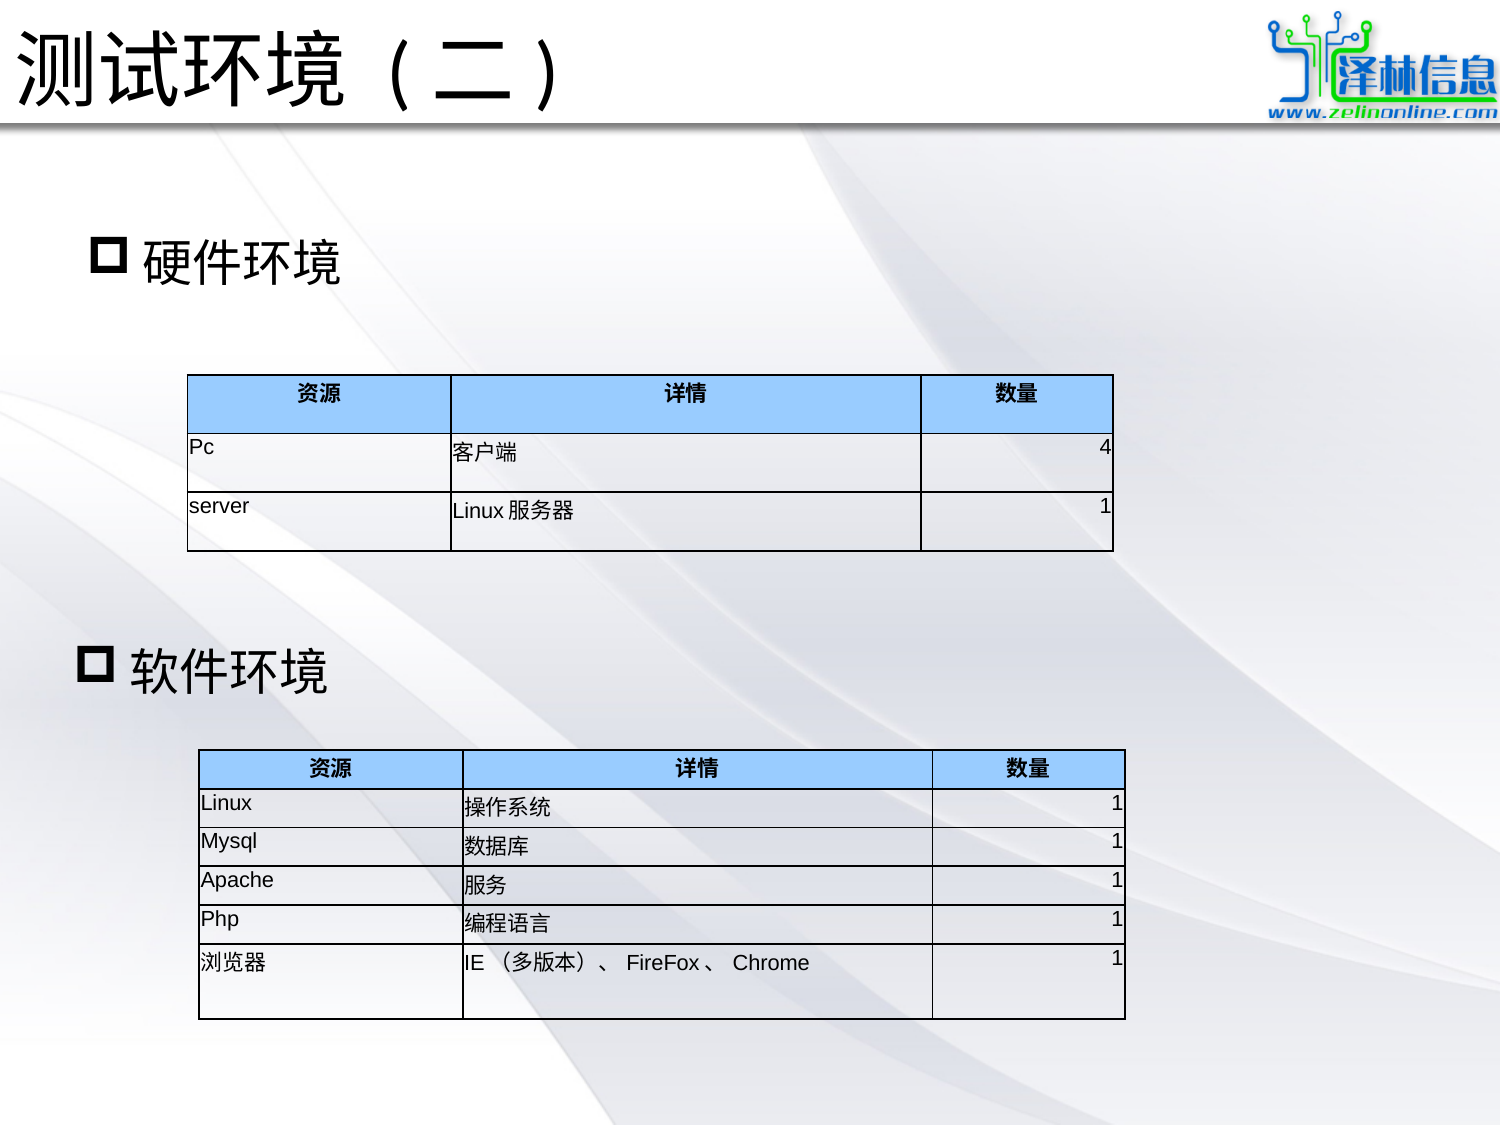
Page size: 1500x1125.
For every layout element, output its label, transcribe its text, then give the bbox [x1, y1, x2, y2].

table_cell 数据库 [464, 828, 932, 865]
text_box 硬件环境 [71, 224, 1422, 314]
table_header 详情 [464, 751, 932, 788]
table_cell 客户端 [452, 434, 920, 491]
list 软件环境 [58, 632, 1409, 722]
table_cell Php [200, 906, 462, 943]
table_cell 1 [933, 867, 1124, 904]
table_cell Linux [200, 790, 462, 827]
table_cell Pc [188, 434, 450, 491]
table_cell 1 [933, 828, 1124, 865]
table_cell 1 [933, 790, 1124, 827]
table_cell Apache [200, 867, 462, 904]
table_cell Linux服务器 [452, 493, 920, 550]
table_cell 浏览器 [200, 945, 462, 1018]
table_header 数量 [922, 376, 1112, 433]
table_cell 操作系统 [464, 790, 932, 827]
table_header 详情 [452, 376, 920, 433]
table_cell Mysql [200, 828, 462, 865]
table_header 数量 [933, 751, 1124, 788]
table_cell server [188, 493, 450, 550]
table_cell 1 [933, 906, 1124, 943]
table_cell 1 [933, 945, 1124, 1018]
table_header 资源 [200, 751, 462, 788]
table_cell 服务 [464, 867, 932, 904]
table_cell 1 [922, 493, 1112, 550]
picture [0, 123, 1500, 1125]
table_cell IE（多版本）、FireFox、Chrome [464, 945, 932, 1018]
table_cell 4 [922, 434, 1112, 491]
title 测试环境 (二) [0, 9, 1350, 118]
table_header 资源 [188, 376, 450, 433]
picture [1350, 11, 1500, 118]
table_cell 编程语言 [464, 906, 932, 943]
